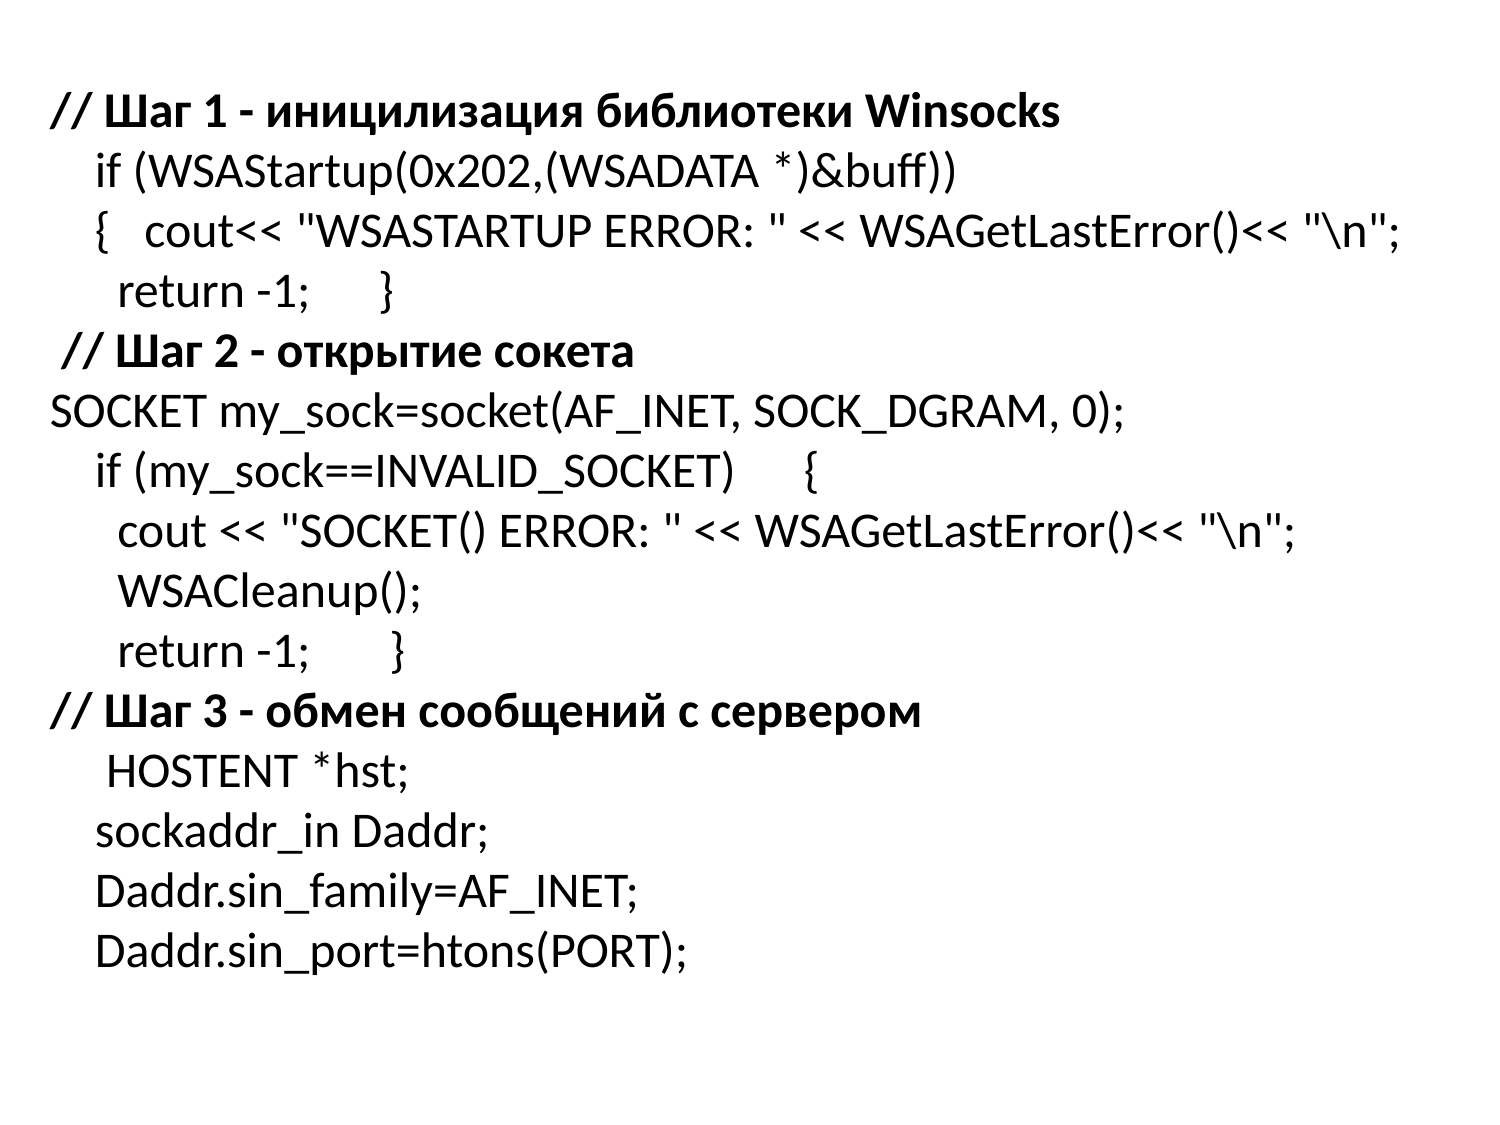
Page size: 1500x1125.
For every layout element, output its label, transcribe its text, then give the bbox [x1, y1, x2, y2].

text_box // Шаг 1 - иницилизация библиотеки Winsocks if (WSAStartup(0x202,(WSADATA *)&buff)) { cout<< "WSASTARTUP ERROR: " << WSAGetLastError()<< "\n"; return -1; } // Шаг 2 - открытие сокета SOCKET my_sock=socket(AF_INET, SOCK_DGRAM, 0); if (my_sock==INVALID_SOCKET) { cout << "SOCKET() ERROR: " << WSAGetLastError()<< "\n"; WSACleanup(); return -1; } // Шаг 3 - обмен сообщений с сервером HOSTENT *hst; sockaddr_in Daddr; Daddr.sin_family=AF_INET; Daddr.sin_port=htons(PORT); [35, 70, 1430, 985]
